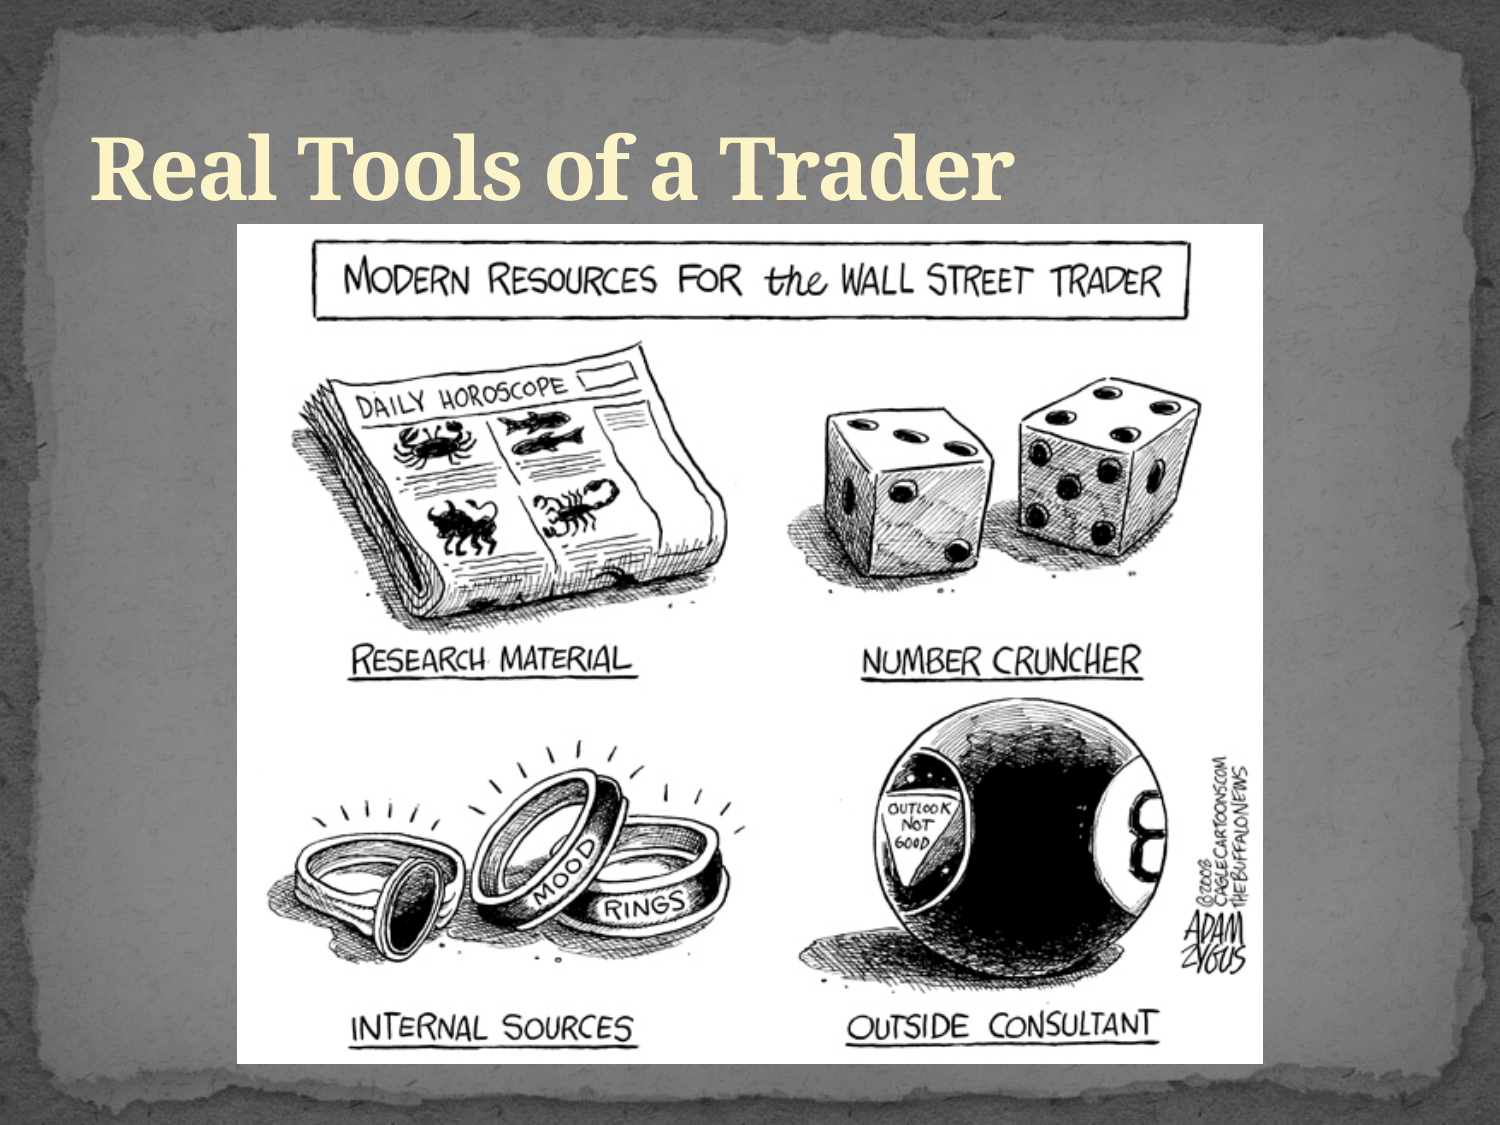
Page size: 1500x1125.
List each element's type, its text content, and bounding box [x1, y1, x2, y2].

title Real Tools of a Trader [74, 24, 1425, 225]
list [240, 227, 1261, 1062]
